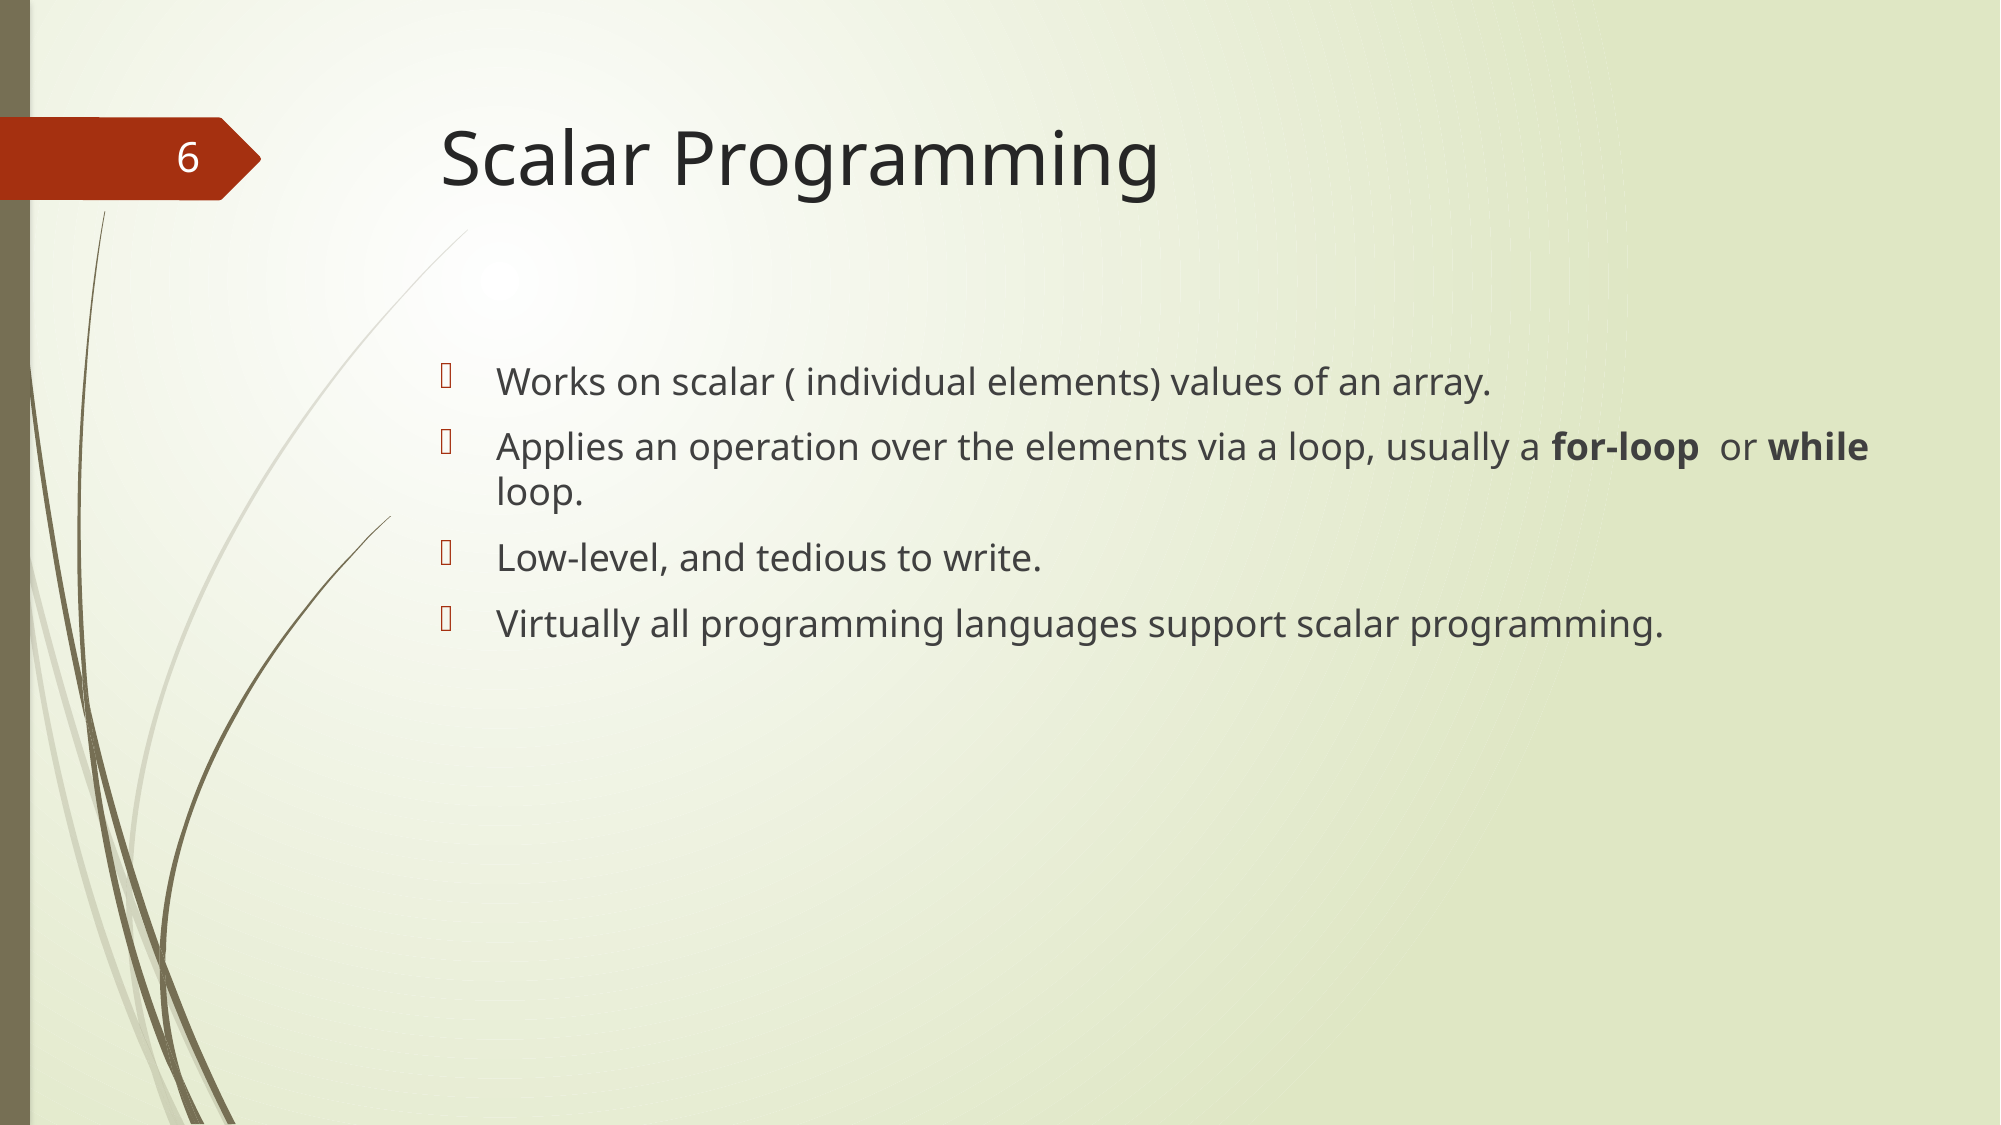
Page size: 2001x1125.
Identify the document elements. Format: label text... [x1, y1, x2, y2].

slide_number 6 [87, 129, 216, 190]
list Works on scalar ( individual elements) values of an array. Applies an operation over the elements via a loop, usually a for-loop or while loop. Low-level, and tedious to write. Virtually all programming languages support scalar programming. [424, 350, 1888, 970]
title Scalar Programming [425, 102, 1888, 313]
